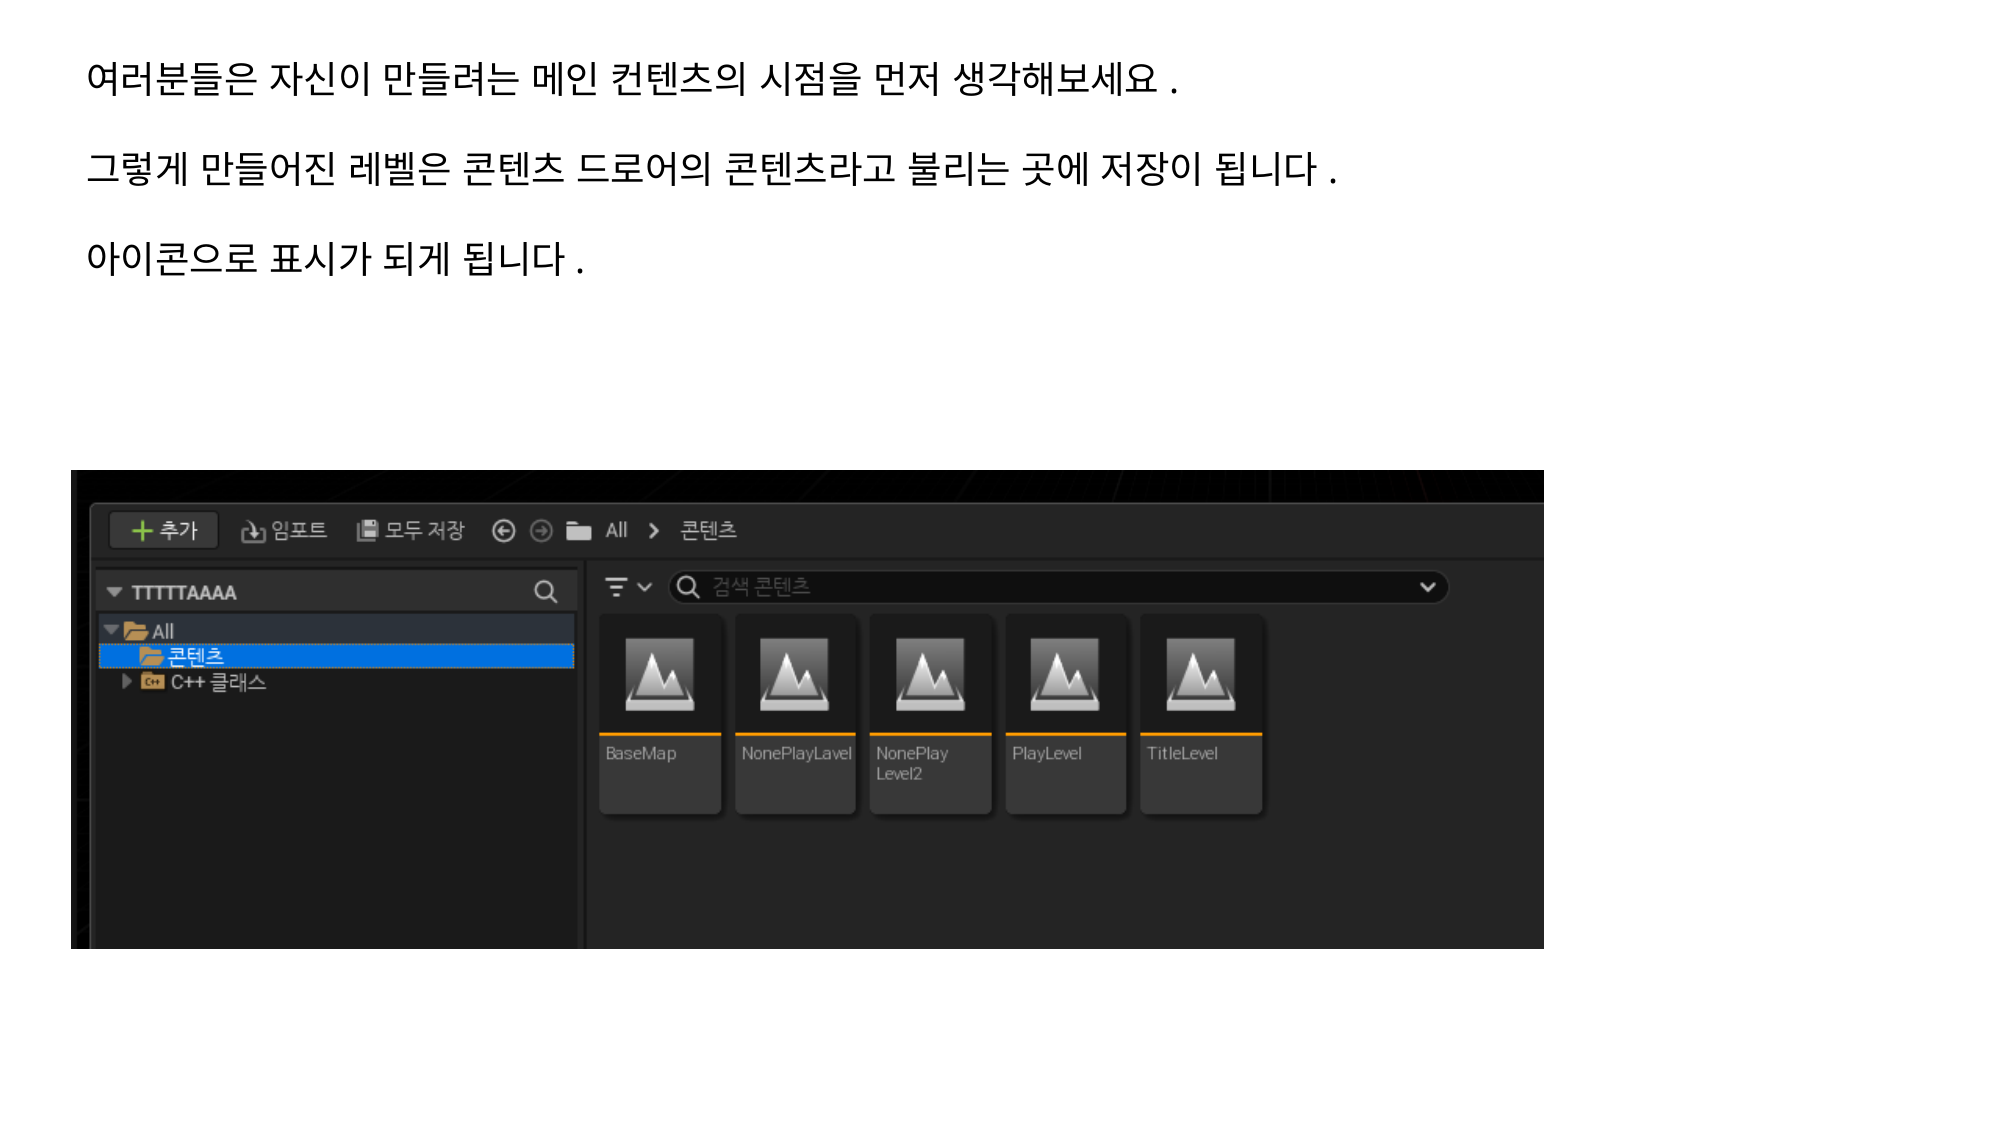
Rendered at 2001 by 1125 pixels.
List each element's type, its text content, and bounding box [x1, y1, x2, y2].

picture [71, 470, 1544, 949]
text_box 여러분들은 자신이 만들려는 메인 컨텐츠의 시점을 먼저 생각해보세요. 그렇게 만들어진 레벨은 콘텐츠 드로어의 콘텐츠라고 불리는 곳에 저장이 됩니다. 아이콘으로 표시가 되게 됩니다. [71, 48, 1903, 289]
